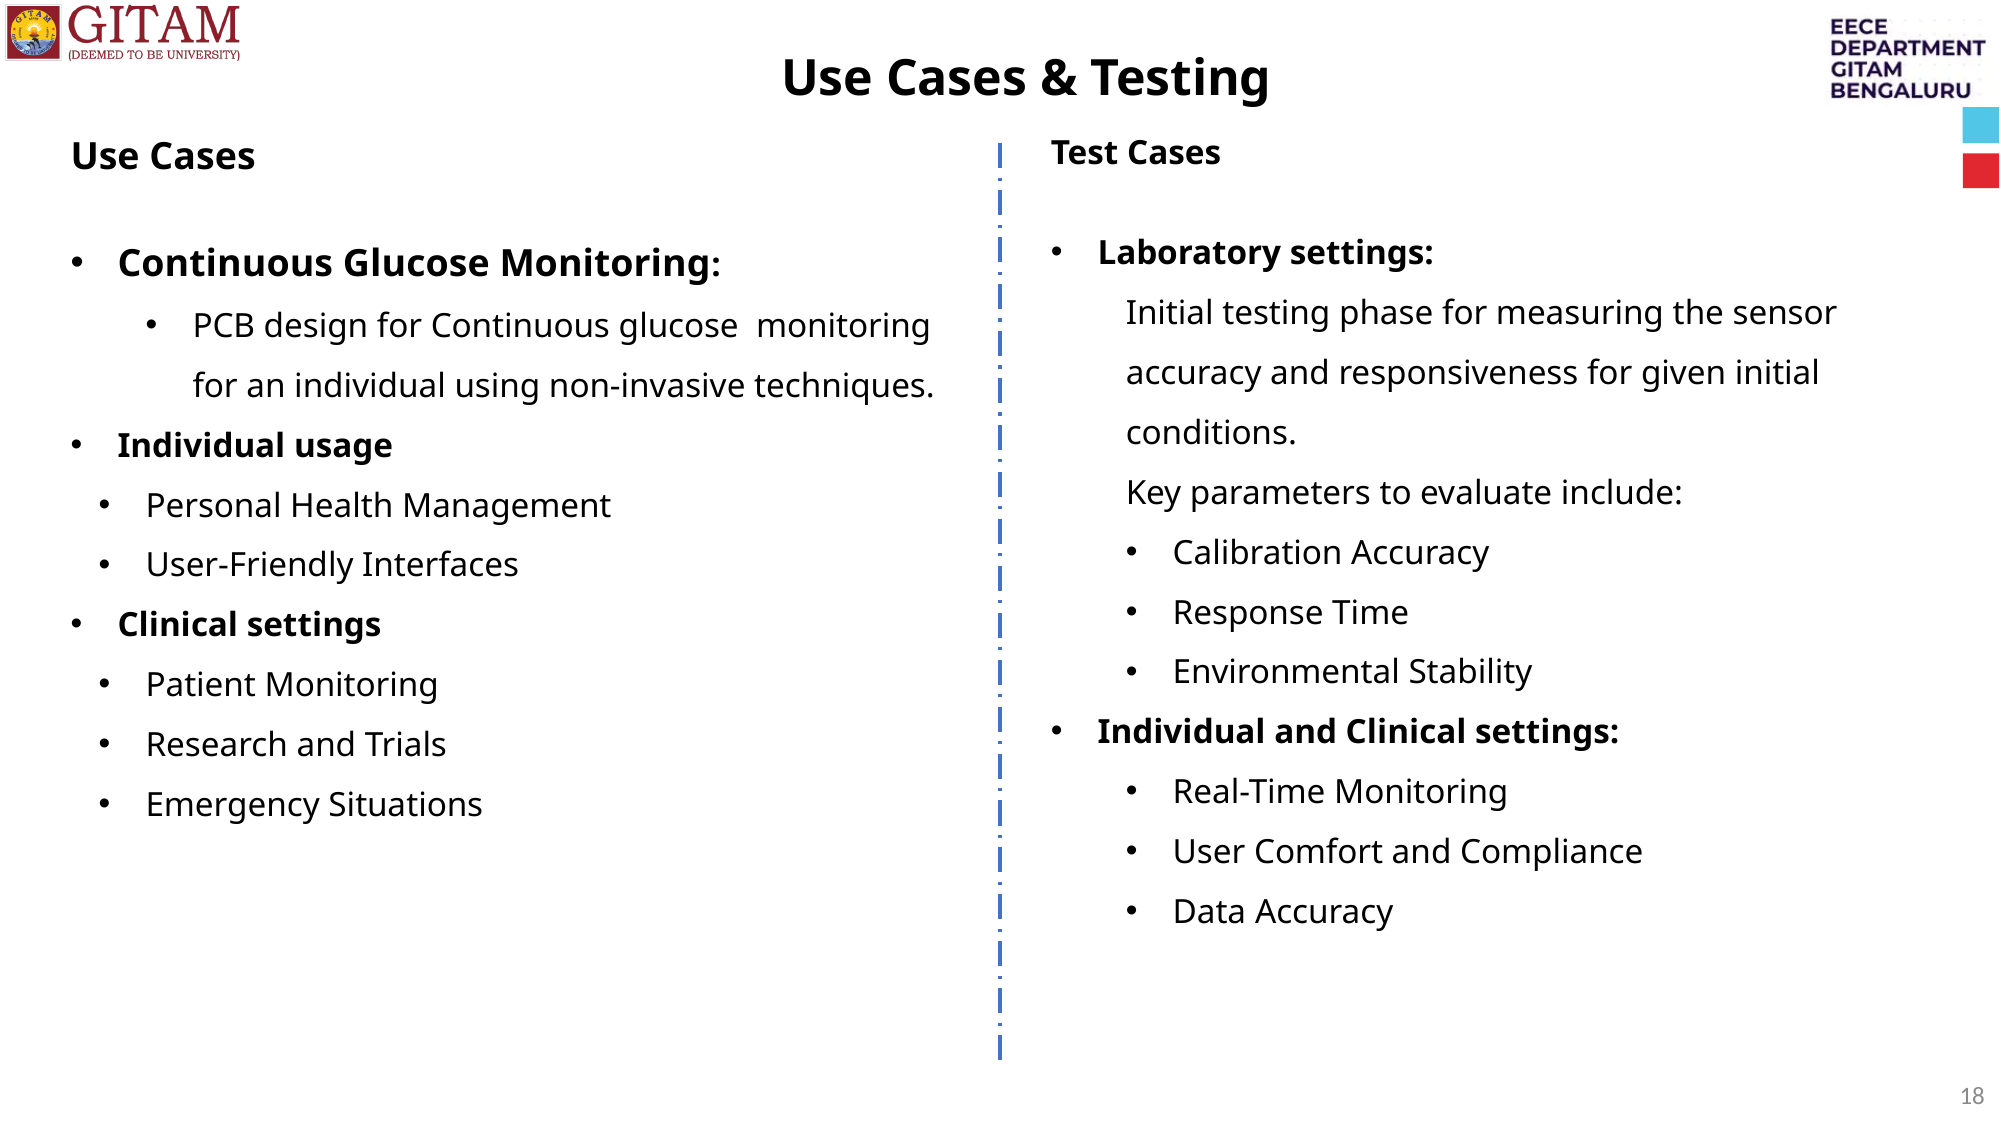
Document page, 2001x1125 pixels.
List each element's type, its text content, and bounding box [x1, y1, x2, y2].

text_box Test Cases Laboratory settings: Initial testing phase for measuring the sensor accuracy and responsiveness for given initial conditions. Key parameters to evaluate include: Calibration Accuracy Response Time Environmental Stability Individual and Clinical settings: Real-Time Monitoring User Comfort and Compliance Data Accuracy [1035, 124, 1982, 1066]
picture [0, 0, 248, 68]
slide_number 18 [1550, 1065, 2000, 1125]
text_box Use Cases & Testing [163, 38, 1889, 119]
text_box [1962, 107, 2000, 189]
picture [1824, 8, 2000, 107]
text_box [0, 105, 1962, 1100]
text_box Use Cases Continuous Glucose Monitoring: PCB design for Continuous glucose monitoring for an individual using non-invasive techniques. Individual usage Personal Health Management User-Friendly Interfaces Clinical settings Patient Monitoring Research and Trials Emergency Situations [55, 124, 1001, 1066]
